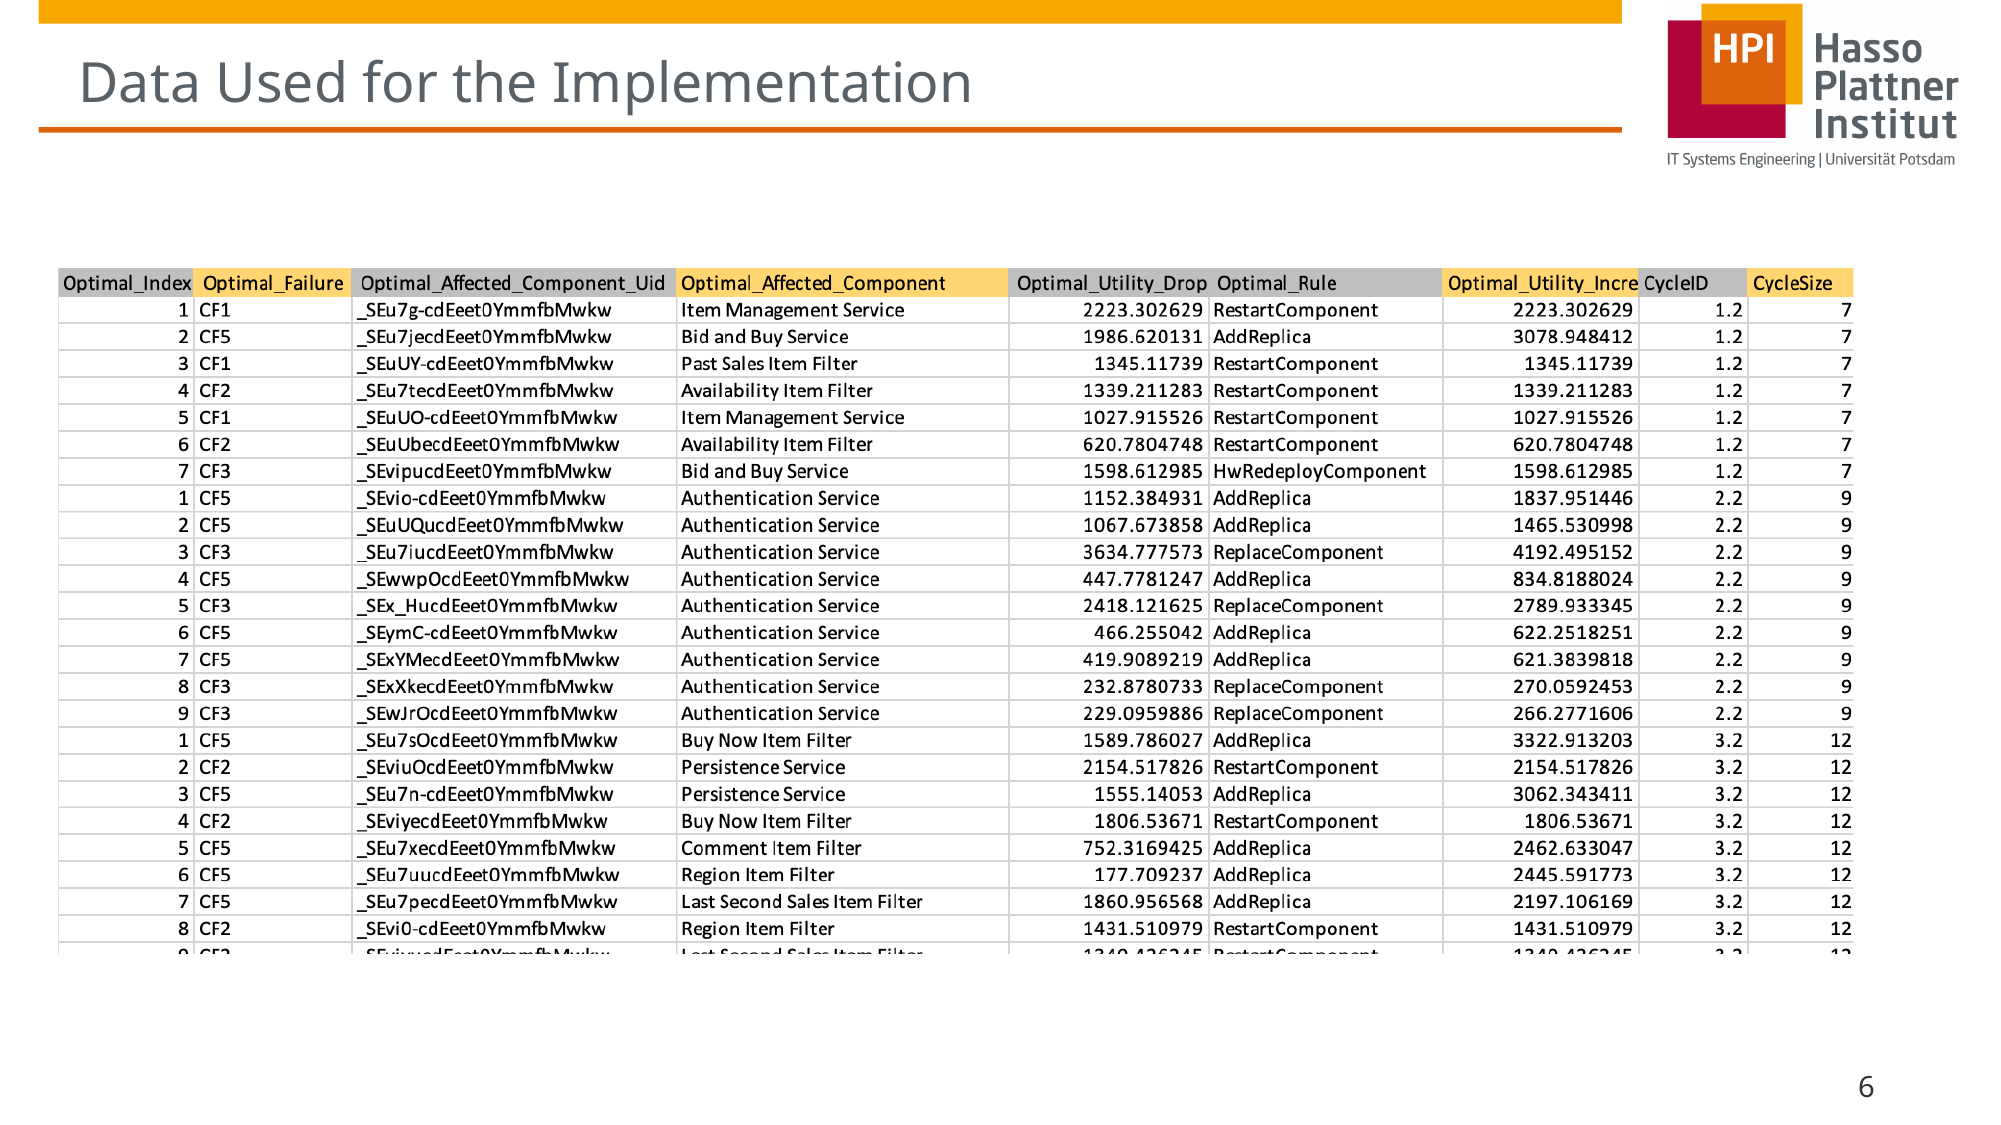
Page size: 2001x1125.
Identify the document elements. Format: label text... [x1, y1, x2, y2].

picture [58, 242, 1854, 954]
title Data Used for the Implementation [78, 23, 1583, 115]
slide_number 6 [1840, 1070, 1961, 1109]
picture [1664, 0, 1965, 170]
